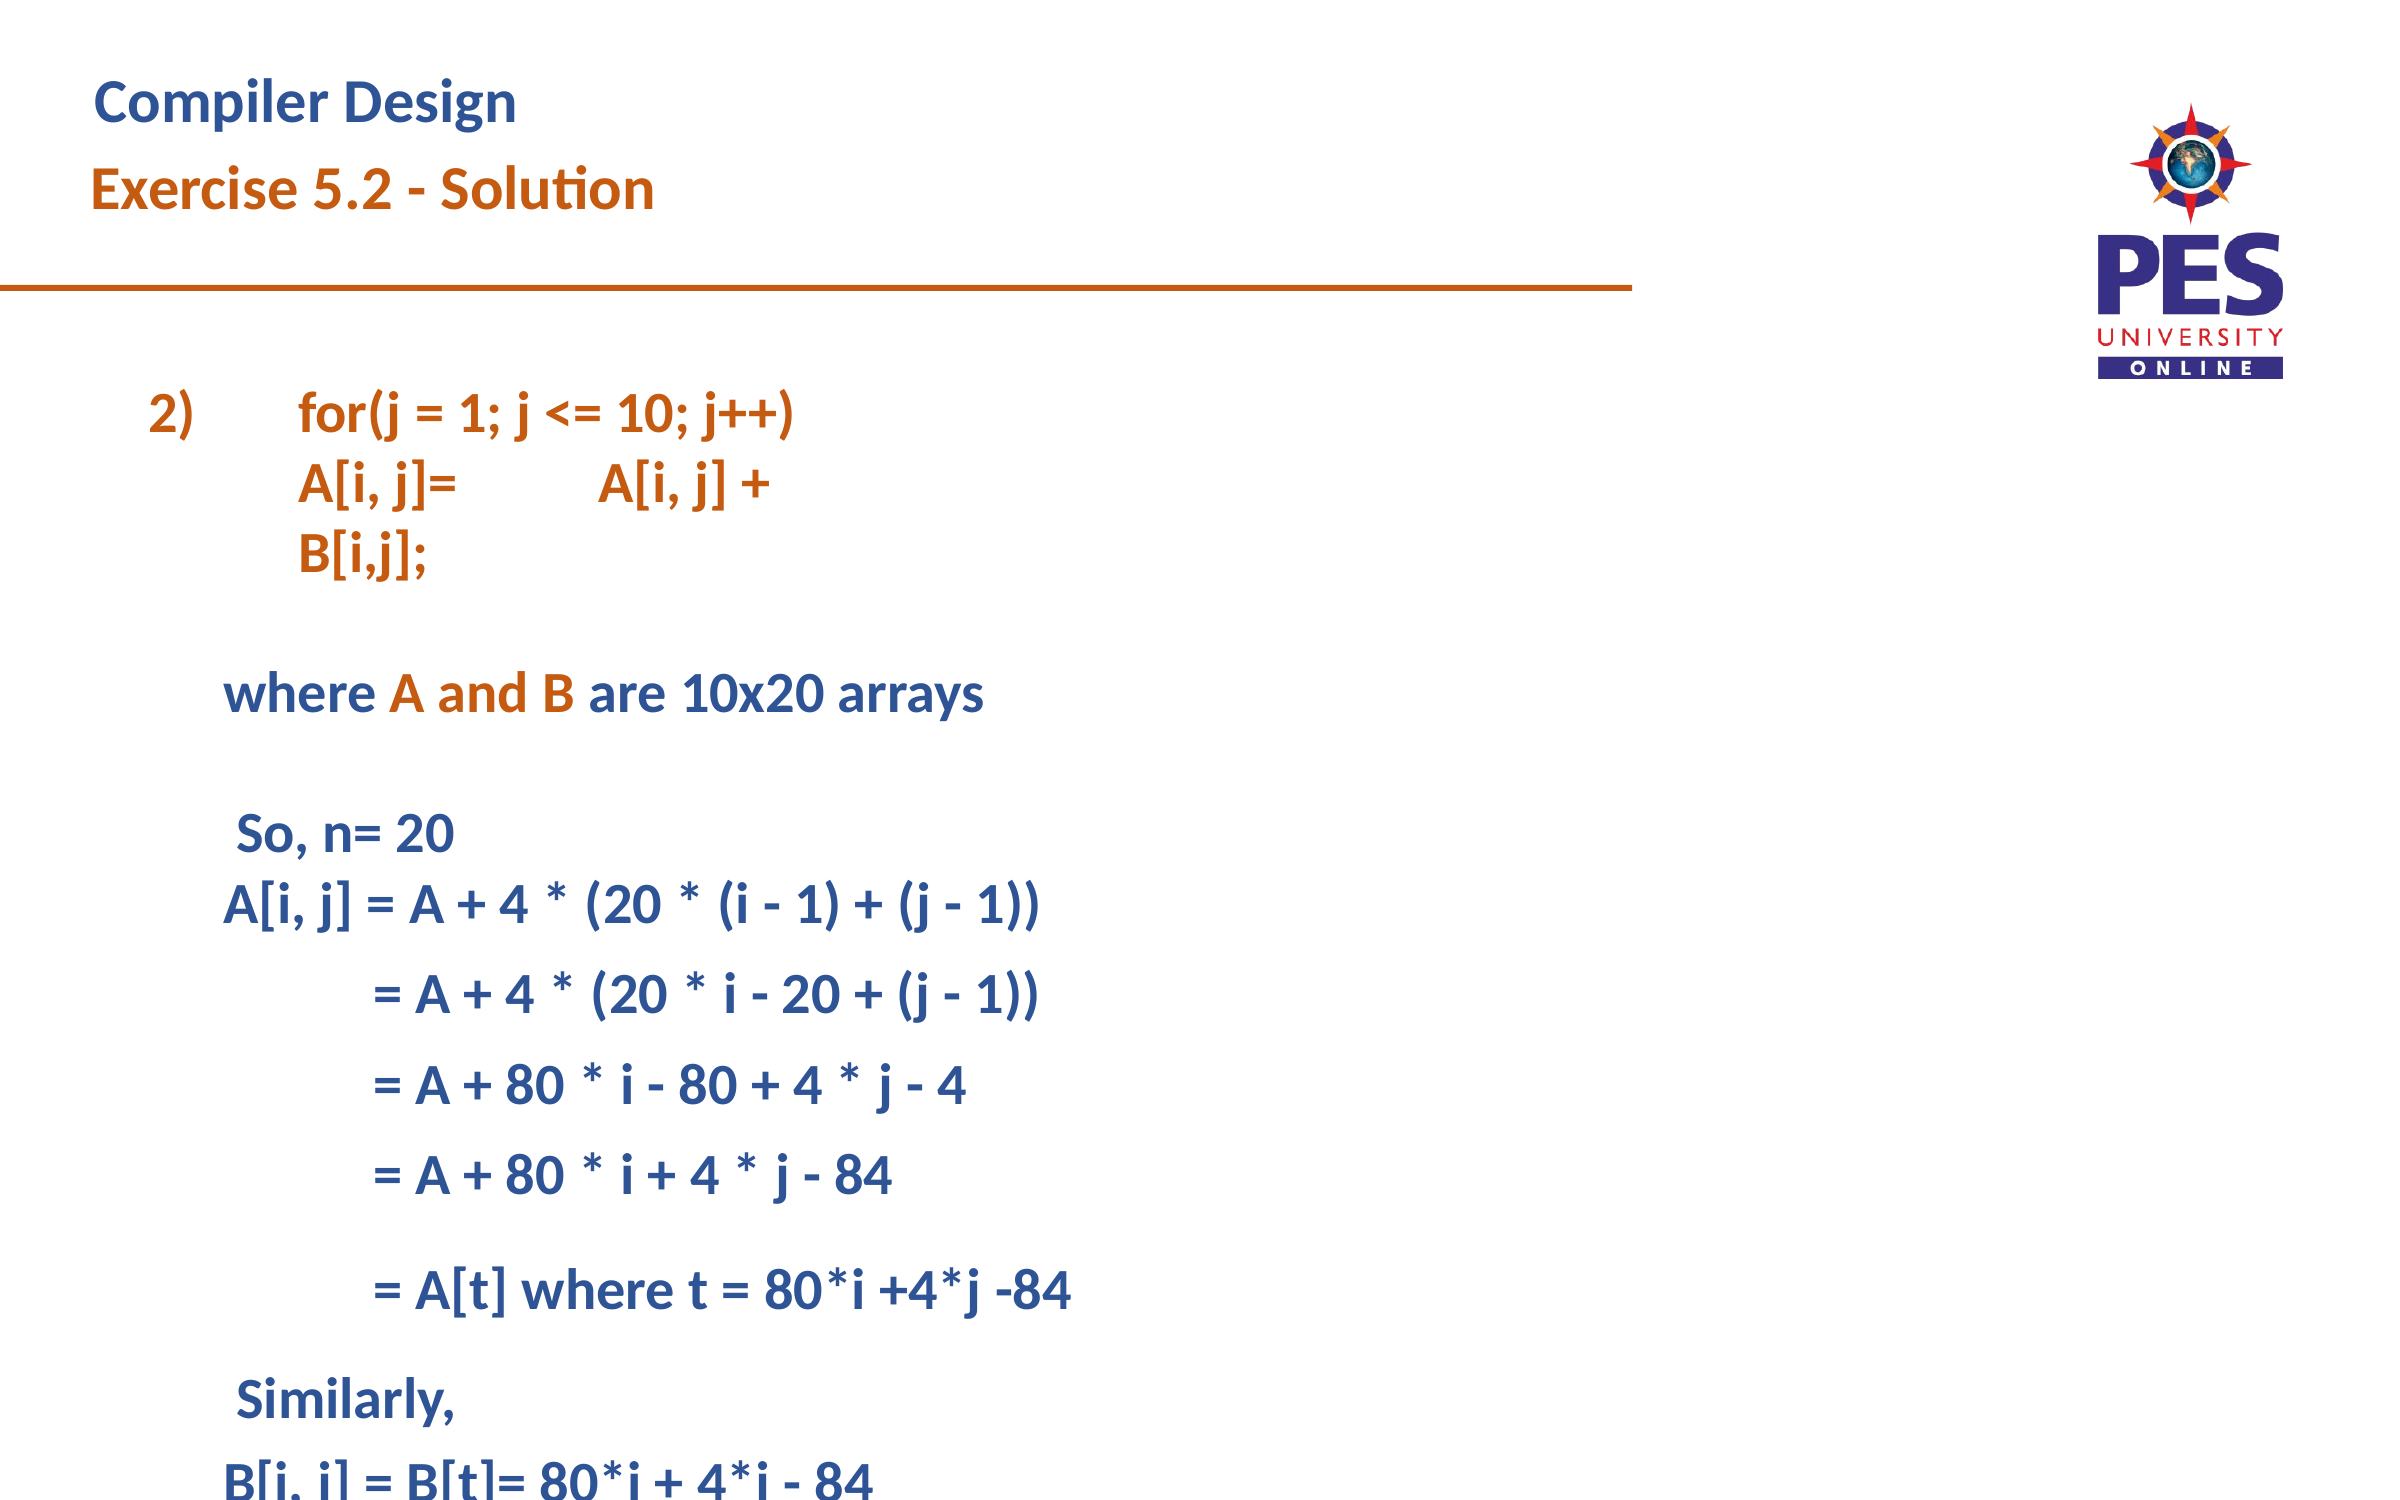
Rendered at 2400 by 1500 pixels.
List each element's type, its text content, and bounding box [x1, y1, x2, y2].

text_box [0, 284, 1633, 291]
text_box 2) for(j = 1; j <= 10; j++) A[i, j]= A[i, j] + B[i,j]; where A and B are 10x20 arrays So, n= 20 A[i, j] = A + 4 * (20 * (i - 1) + (j - 1)) = A + 4 * (20 * i - 20 + (j - 1)) = A + 80 * i - 80 + 4 * j - 4 = A + 80 * i + 4 * j - 84 = A[t] where t = 80*i +4*j -84 Similarly, B[i, j] = B[t]= 80*i + 4*j - 84 [146, 372, 1074, 1500]
title Compiler Design Exercise 5.2 - Solution [88, 46, 658, 284]
picture [2098, 102, 2283, 379]
title Compiler Design Exercise 5.2 - Solution [88, 291, 658, 299]
